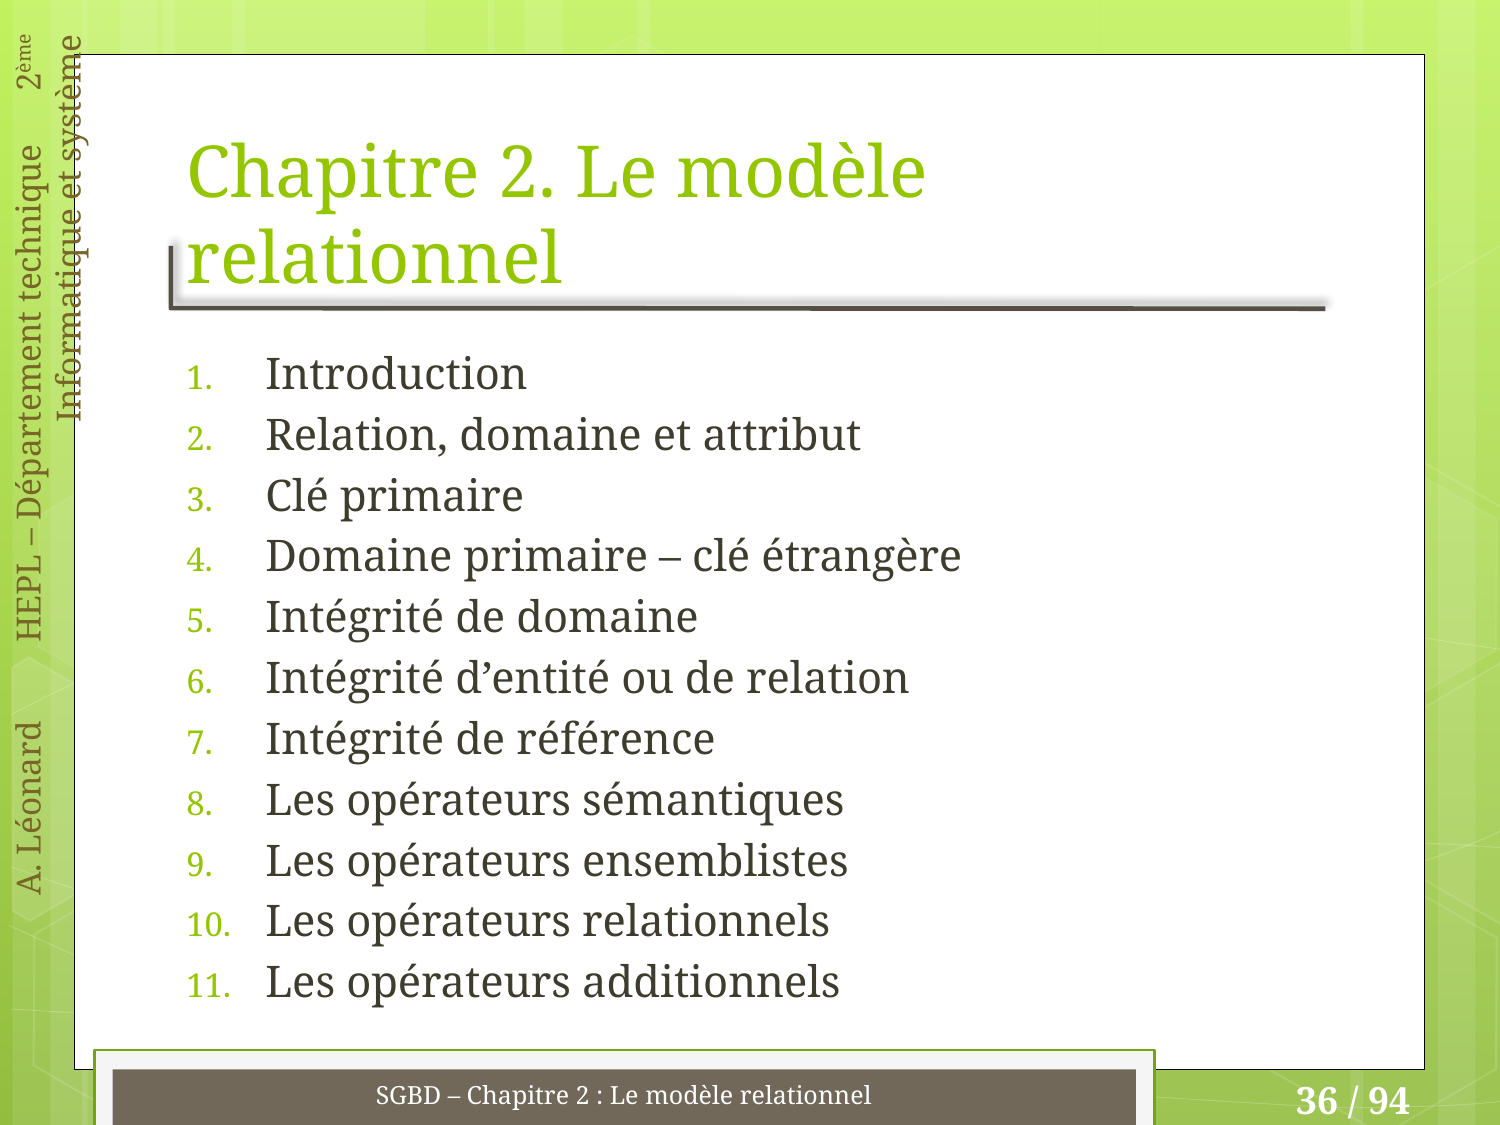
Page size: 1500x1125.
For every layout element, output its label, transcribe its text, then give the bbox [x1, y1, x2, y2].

list Introduction Relation, domaine et attribut Clé primaire Domaine primaire – clé étrangère Intégrité de domaine Intégrité d’entité ou de relation Intégrité de référence Les opérateurs sémantiques Les opérateurs ensemblistes Les opérateurs relationnels Les opérateurs additionnels [171, 336, 1323, 1016]
table_cell Tartempion [1437, 520, 1476, 527]
title Chapitre 2. Le modèle relationnel [171, 118, 1324, 306]
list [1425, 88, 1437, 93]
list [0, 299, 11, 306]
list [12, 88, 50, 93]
footer SGBD – Chapitre 2 : Le modèle relationnel [112, 1067, 1136, 1125]
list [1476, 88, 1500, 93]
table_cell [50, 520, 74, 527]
